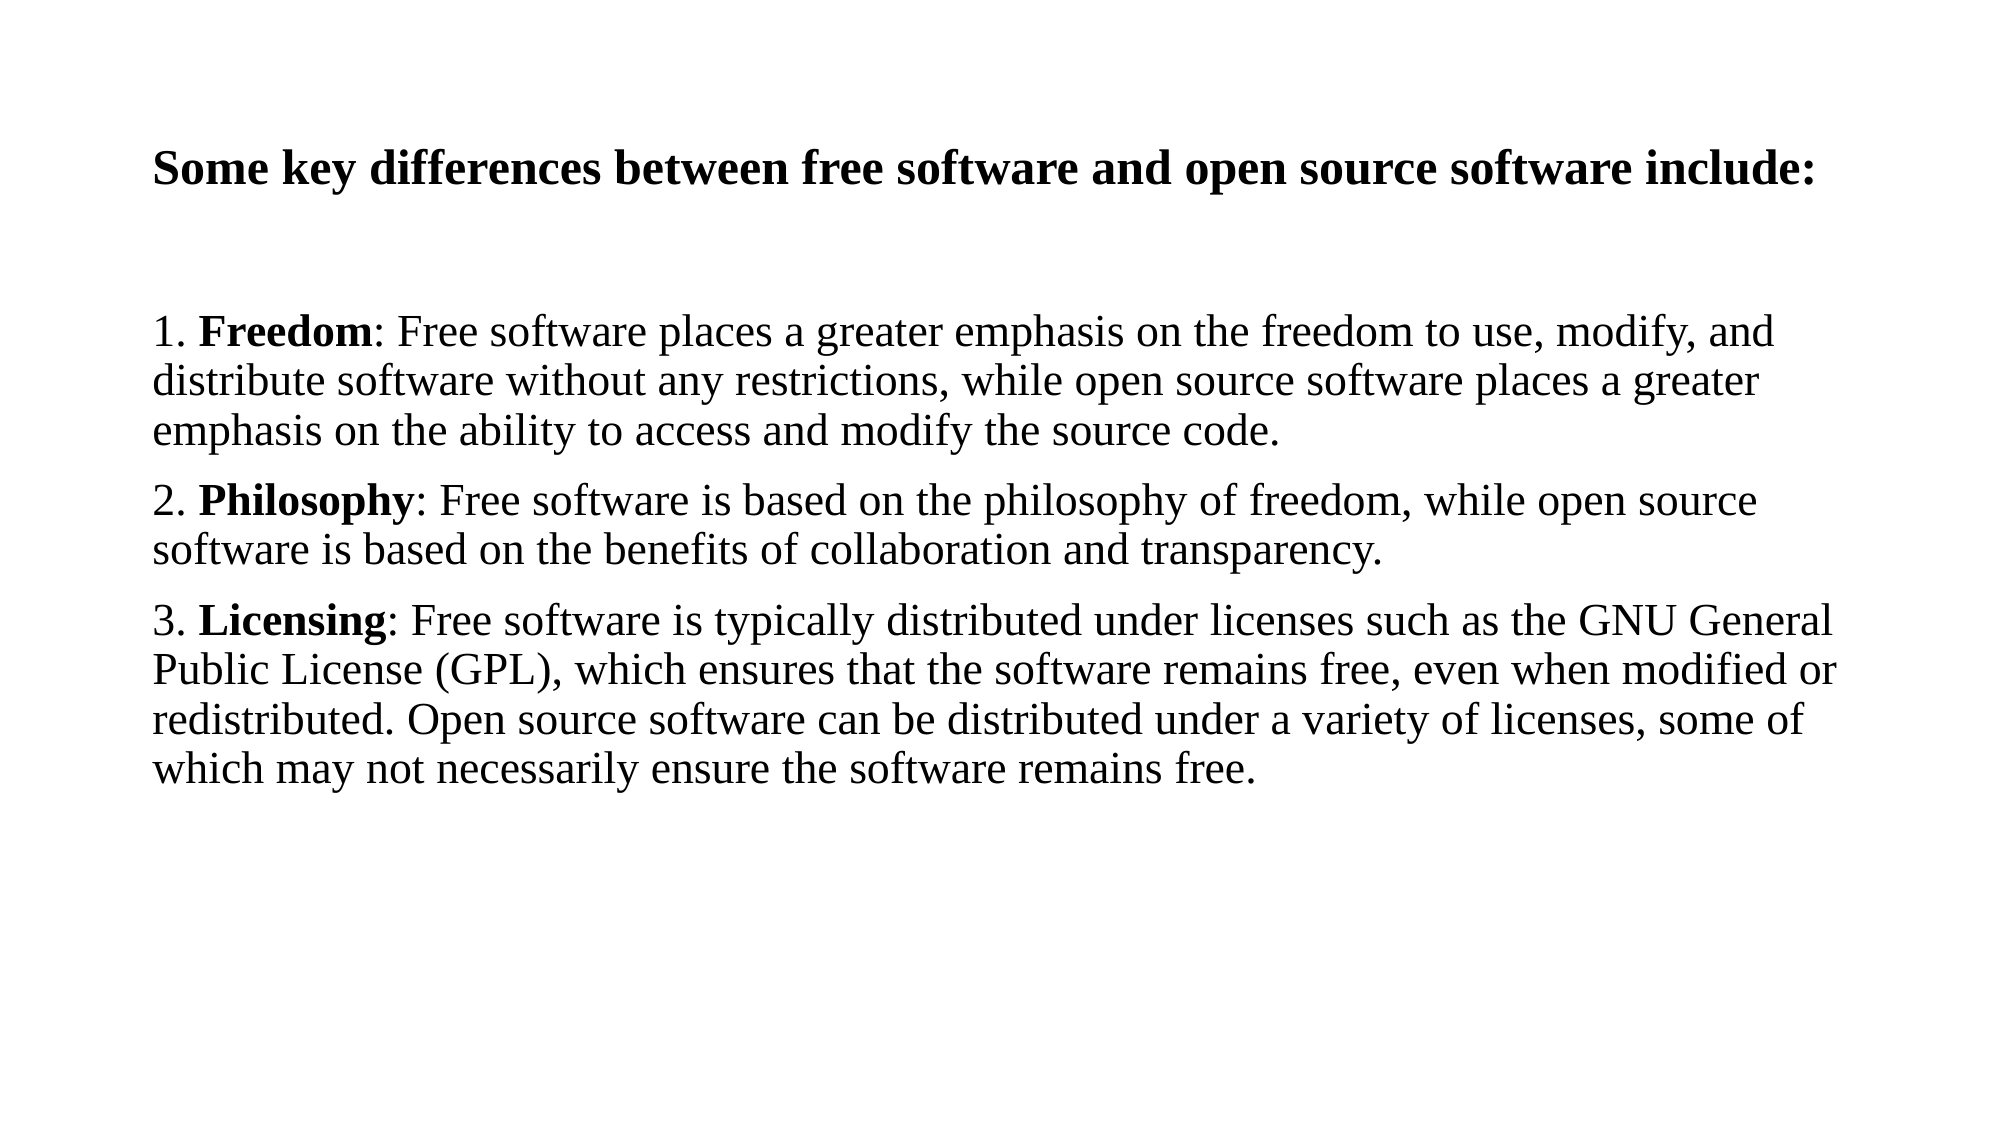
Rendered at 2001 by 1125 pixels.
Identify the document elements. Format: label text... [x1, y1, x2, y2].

title Some key differences between free software and open source software include: [137, 59, 1863, 278]
list 1. Freedom: Free software places a greater emphasis on the freedom to use, modify, and distribute software without any restrictions, while open source software places a greater emphasis on the ability to access and modify the source code. 2. Philosophy: Free software is based on the philosophy of freedom, while open source software is based on the benefits of collaboration and transparency. 3. Licensing: Free software is typically distributed under licenses such as the GNU General Public License (GPL), which ensures that the software remains free, even when modified or redistributed. Open source software can be distributed under a variety of licenses, some of which may not necessarily ensure the software remains free. [137, 299, 1863, 1014]
